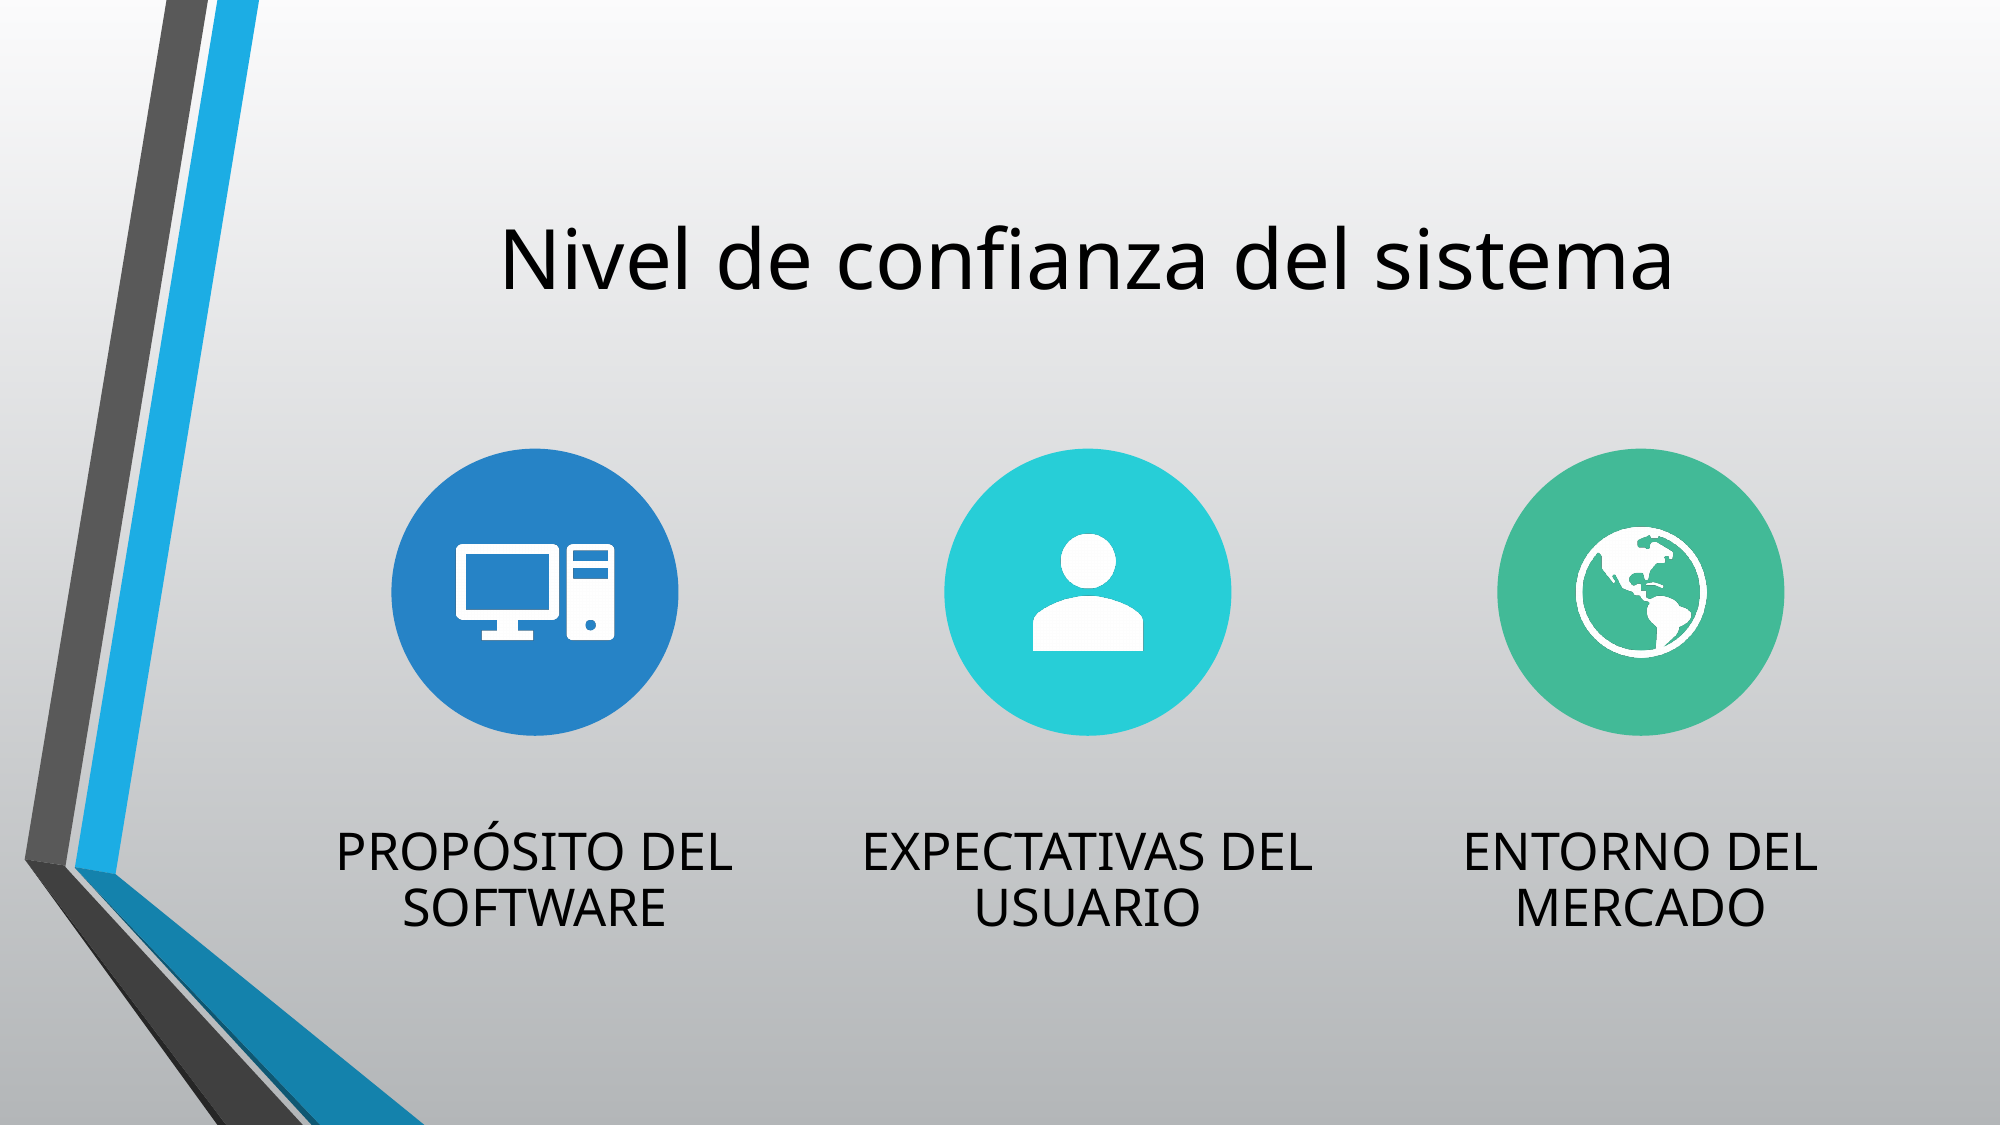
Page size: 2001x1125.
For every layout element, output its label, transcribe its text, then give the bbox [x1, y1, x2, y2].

title Nivel de confianza del sistema [288, 112, 1887, 400]
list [288, 441, 1888, 951]
